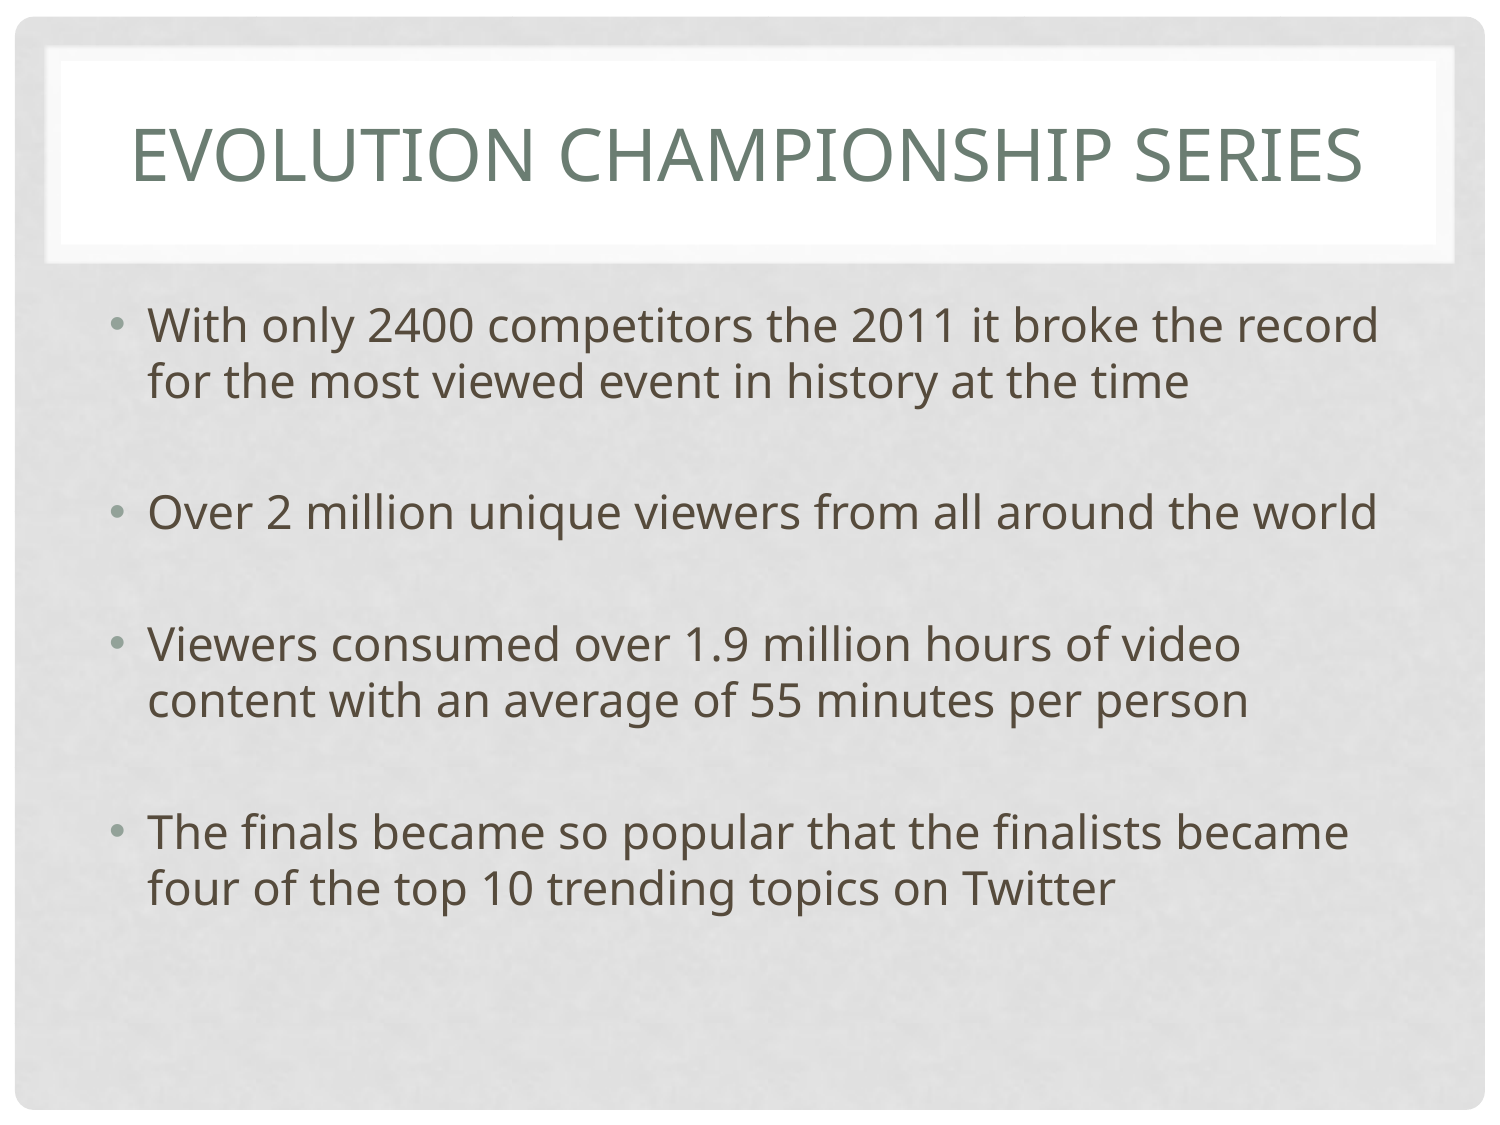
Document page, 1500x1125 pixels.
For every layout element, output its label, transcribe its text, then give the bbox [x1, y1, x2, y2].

list With only 2400 competitors the 2011 it broke the record for the most viewed event in history at the time Over 2 million unique viewers from all around the world Viewers consumed over 1.9 million hours of video content with an average of 55 minutes per person The finals became so popular that the finalists became four of the top 10 trending topics on Twitter [75, 287, 1425, 1005]
title Evolution Championship series [69, 66, 1425, 238]
